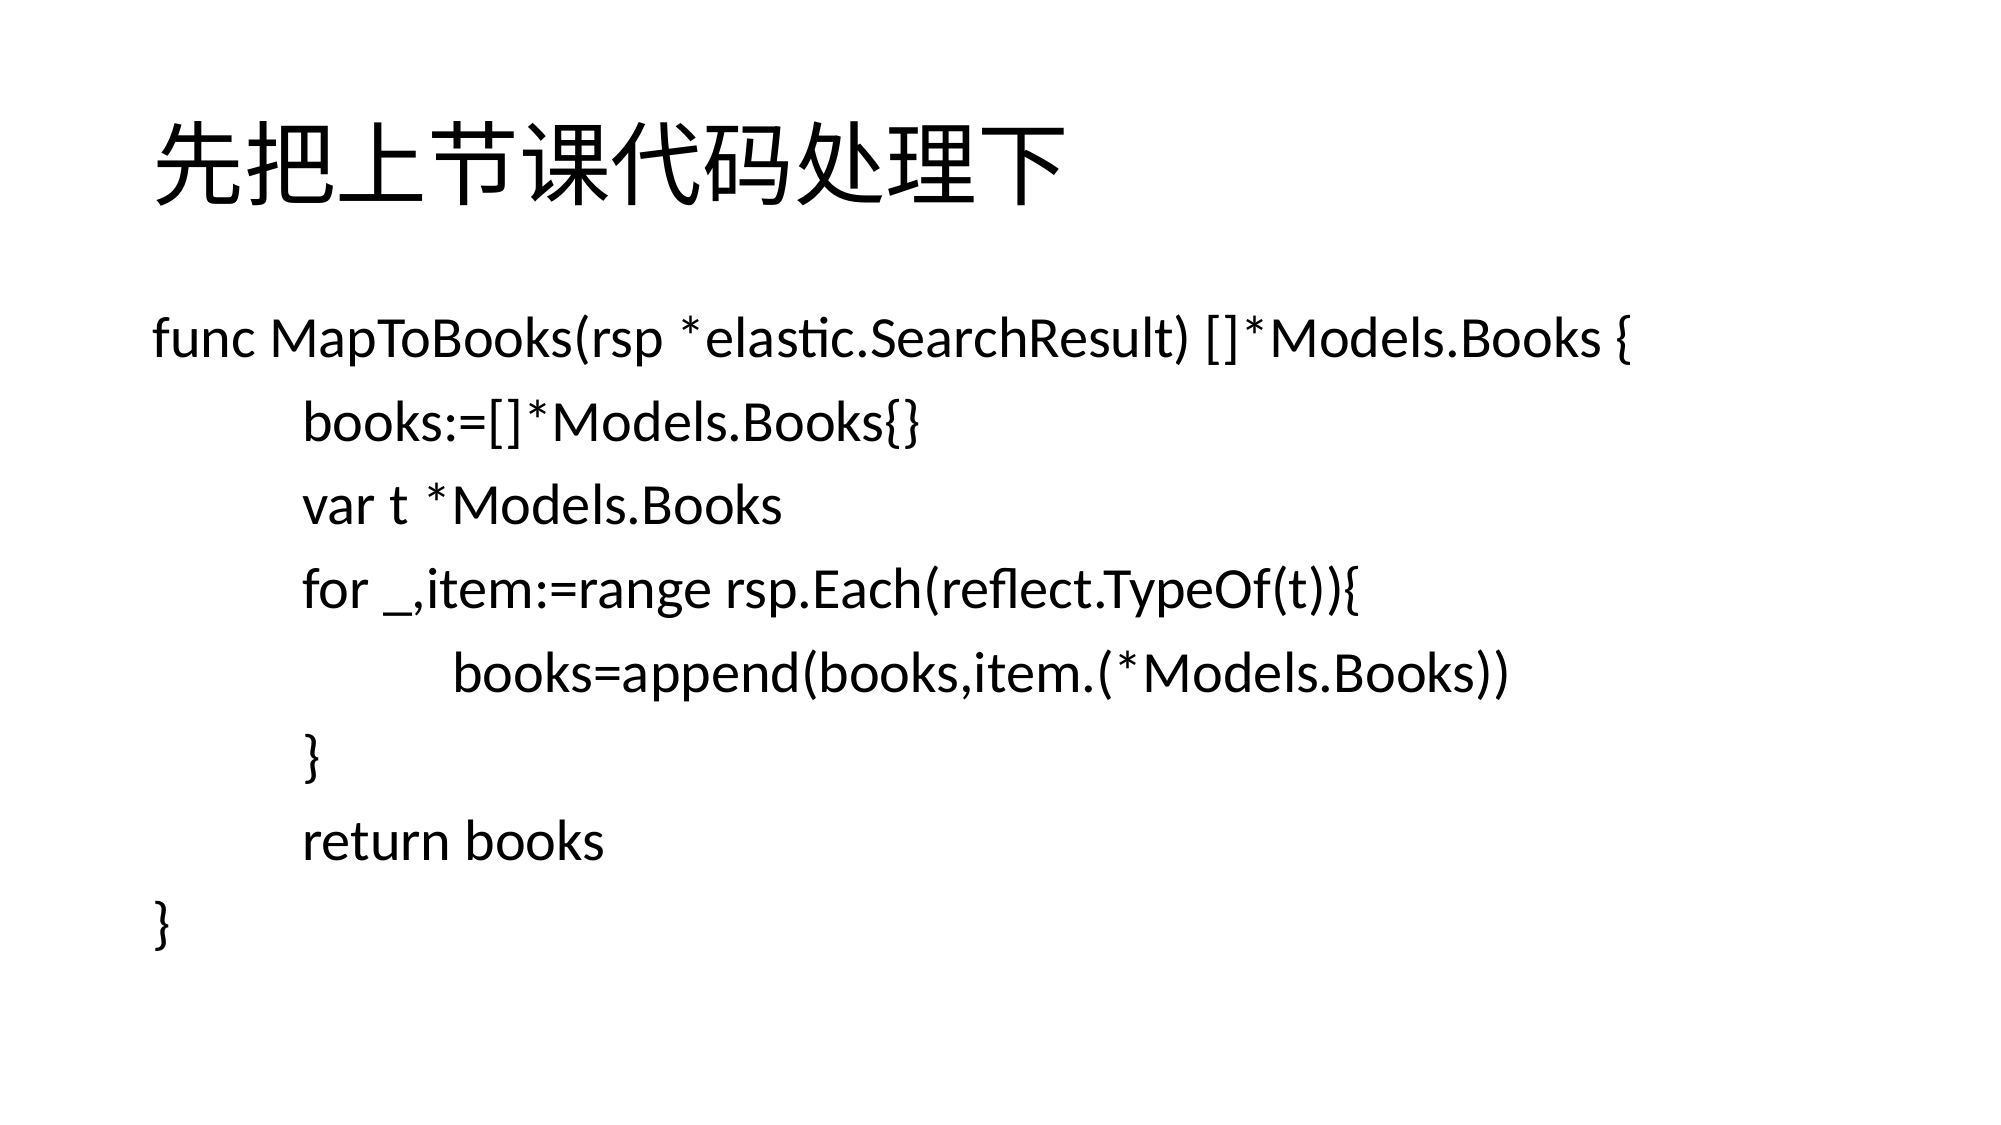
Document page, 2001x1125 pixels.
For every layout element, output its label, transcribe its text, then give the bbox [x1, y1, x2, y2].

title 先把上节课代码处理下 [137, 59, 1863, 278]
list func MapToBooks(rsp *elastic.SearchResult) []*Models.Books { books:=[]*Models.Books{} var t *Models.Books for _,item:=range rsp.Each(reflect.TypeOf(t)){ books=append(books,item.(*Models.Books)) } return books } [137, 299, 1863, 1014]
